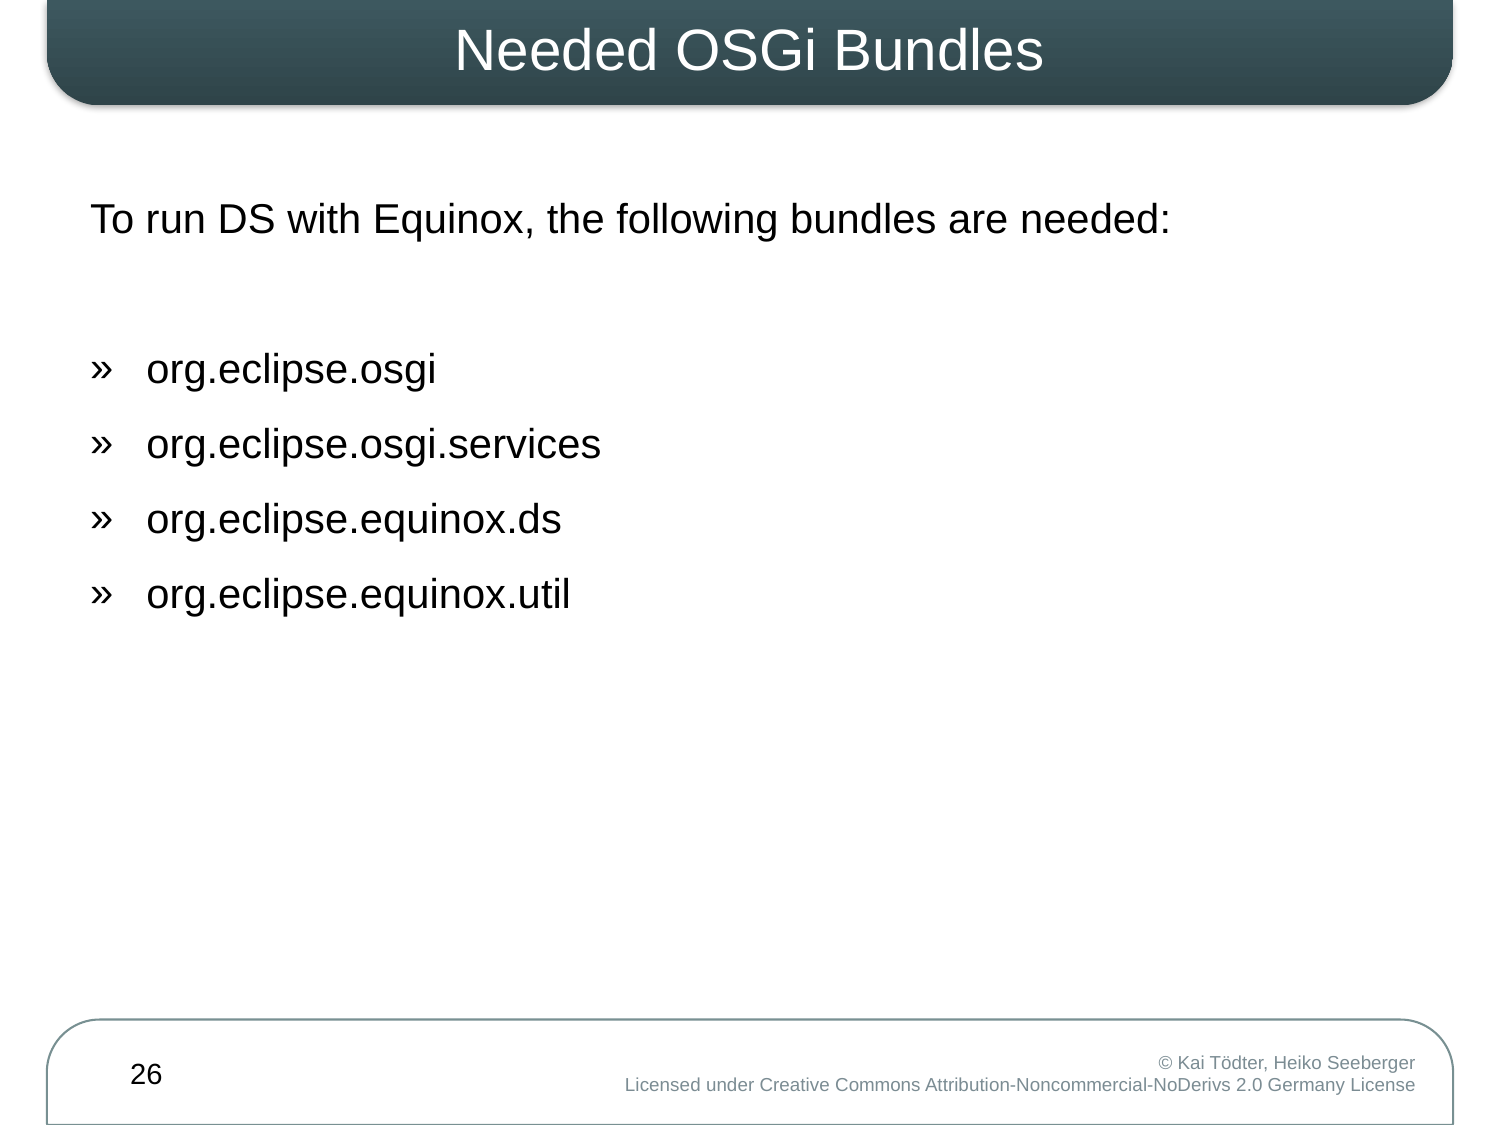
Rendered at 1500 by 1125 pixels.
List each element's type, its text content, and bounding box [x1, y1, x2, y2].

title Needed OSGi Bundles [82, 0, 1418, 94]
list To run DS with Equinox, the following bundles are needed: org.eclipse.osgi org.eclipse.osgi.services org.eclipse.equinox.ds org.eclipse.equinox.util [75, 184, 1425, 1000]
slide_number 26 [58, 1042, 235, 1103]
